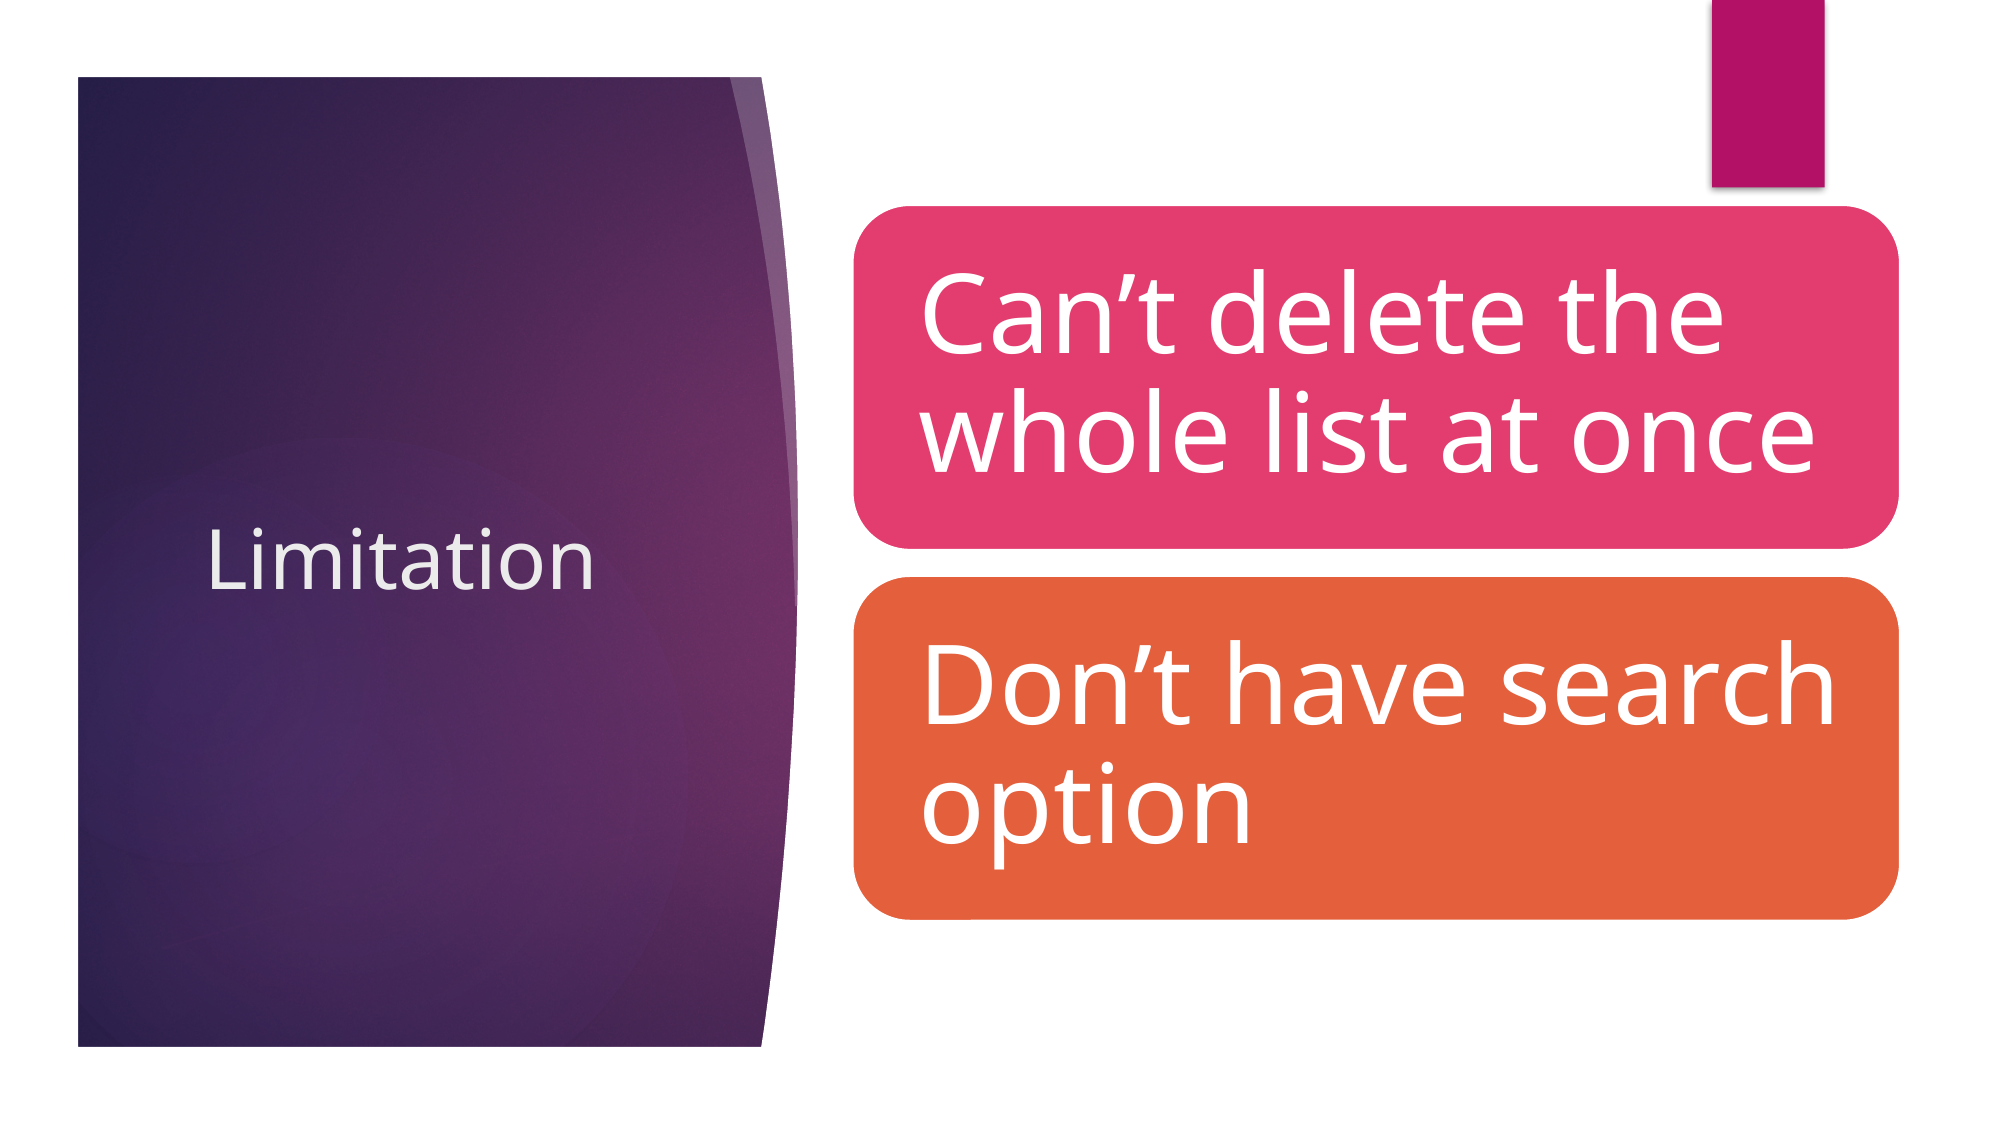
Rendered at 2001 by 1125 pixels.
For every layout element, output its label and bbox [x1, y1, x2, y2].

list [851, 132, 1901, 994]
text_box [0, 0, 2000, 1125]
